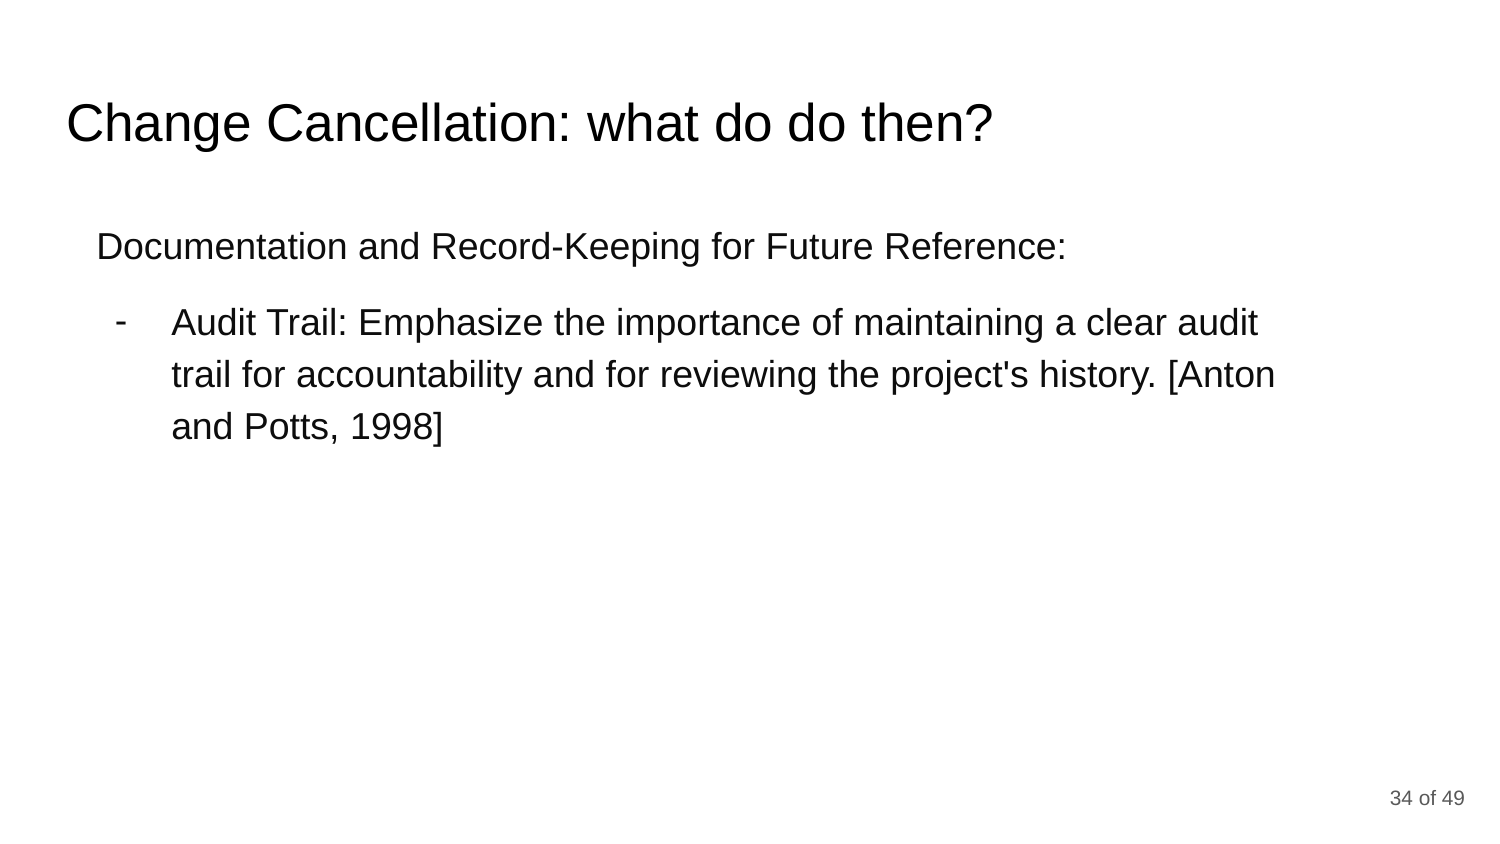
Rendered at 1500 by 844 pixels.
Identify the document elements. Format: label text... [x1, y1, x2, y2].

list Documentation and Record-Keeping for Future Reference: Audit Trail: Emphasize the importance of maintaining a clear audit trail for accountability and for reviewing the project's history. [Anton and Potts, 1998] [81, 199, 1343, 687]
slide_number ‹#› of 49 [1370, 764, 1480, 830]
title Change Cancellation: what do do then? [51, 72, 1449, 167]
